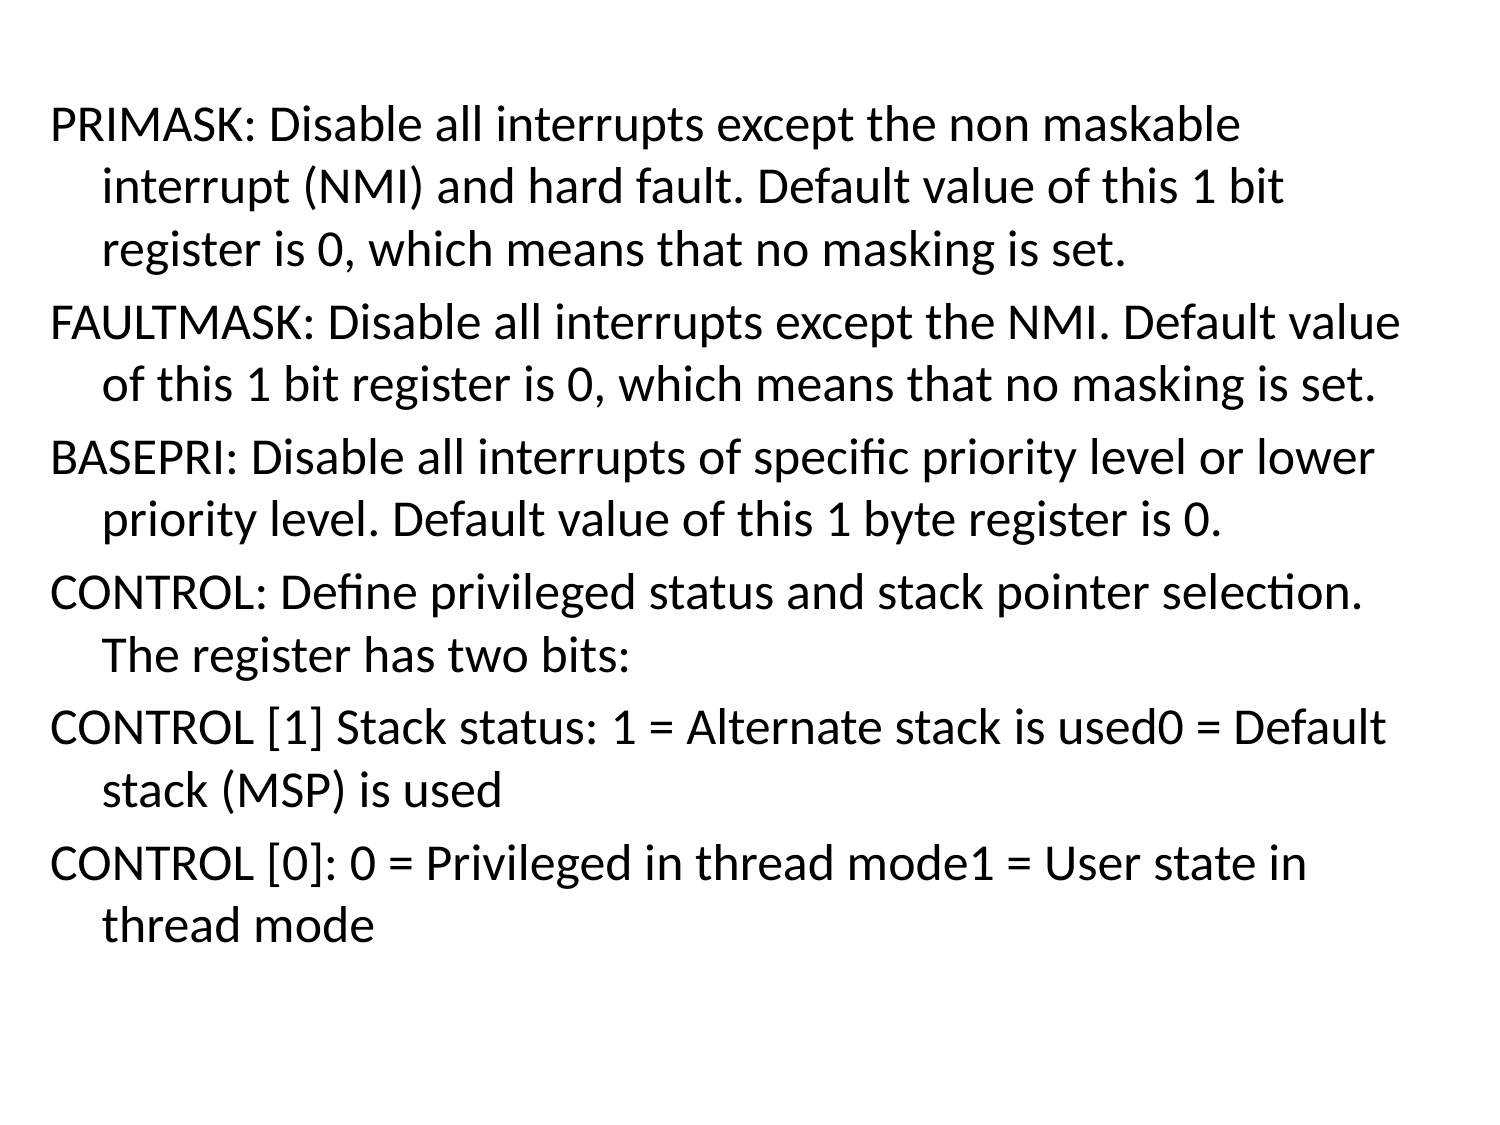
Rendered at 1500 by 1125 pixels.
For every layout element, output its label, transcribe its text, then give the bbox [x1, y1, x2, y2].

list PRIMASK: Disable all interrupts except the non maskable interrupt (NMI) and hard fault. Default value of this 1 bit register is 0, which means that no masking is set. FAULTMASK: Disable all interrupts except the NMI. Default value of this 1 bit register is 0, which means that no masking is set. BASEPRI: Disable all interrupts of specific priority level or lower priority level. Default value of this 1 byte register is 0. CONTROL: Define privileged status and stack pointer selection. The register has two bits: CONTROL [1] Stack status: 1 = Alternate stack is used0 = Default stack (MSP) is used CONTROL [0]: 0 = Privileged in thread mode1 = User state in thread mode [35, 82, 1425, 1005]
